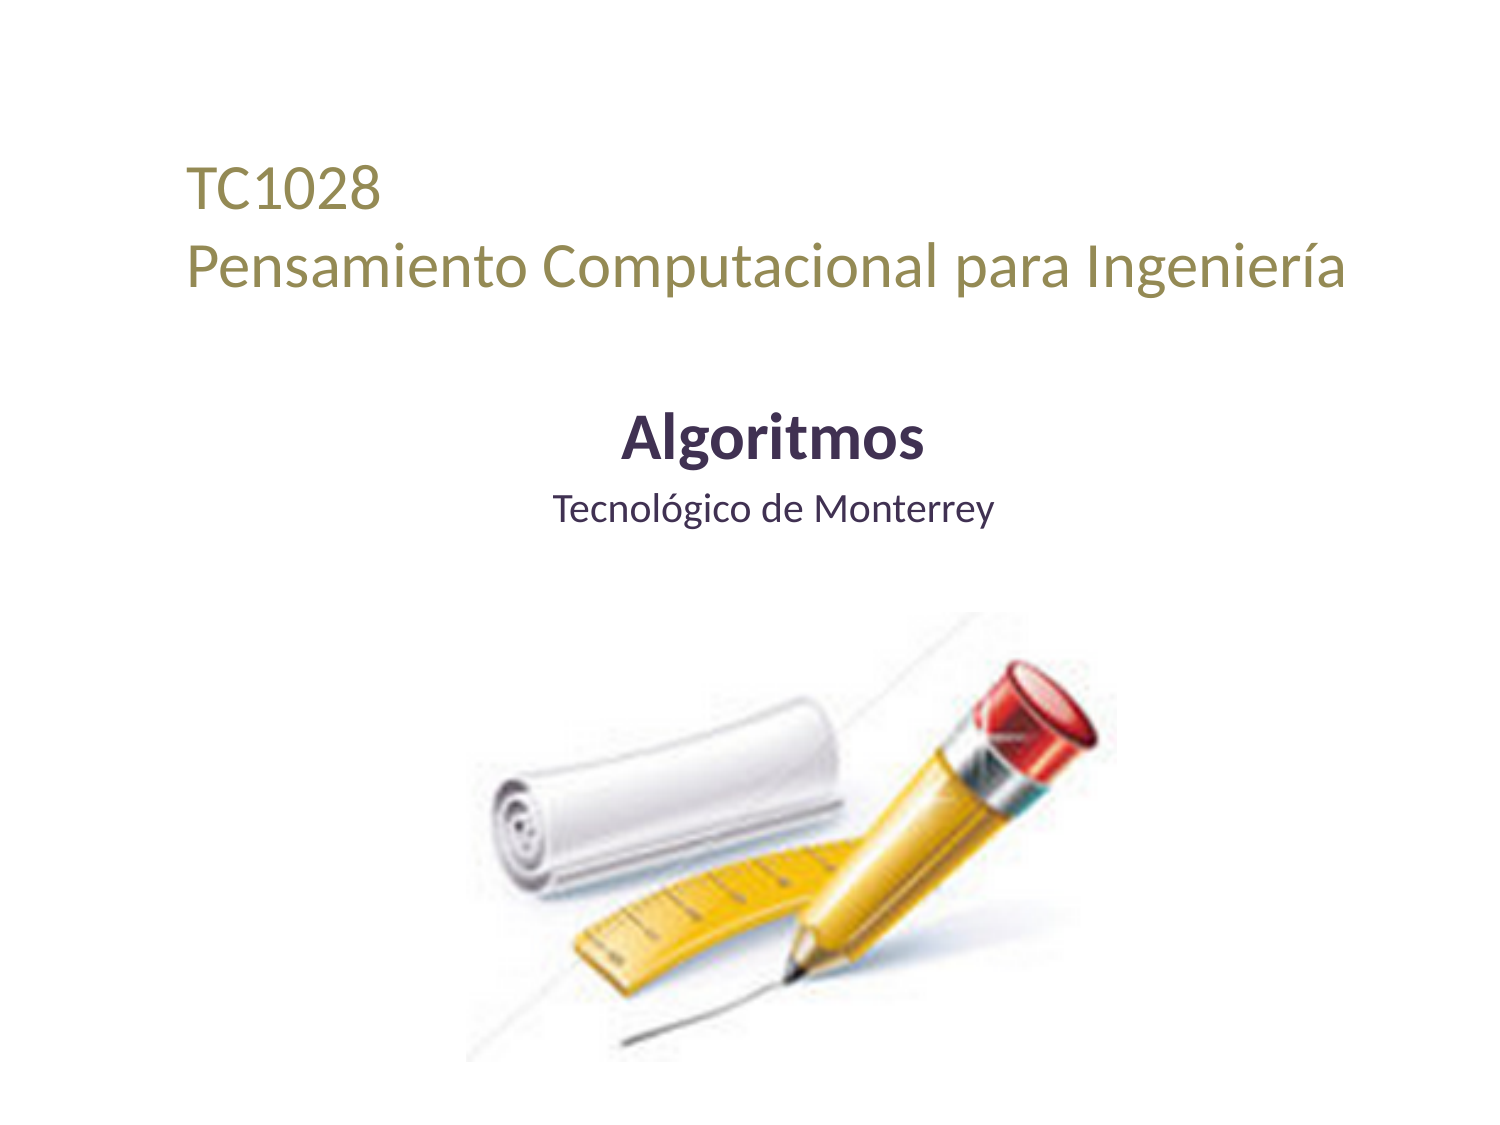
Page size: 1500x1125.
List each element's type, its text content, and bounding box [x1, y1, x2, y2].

picture [466, 611, 1117, 1062]
title TC1028 Pensamiento Computacional para Ingeniería [171, 101, 1376, 343]
subtitle Algoritmos Tecnológico de Monterrey [171, 385, 1376, 610]
